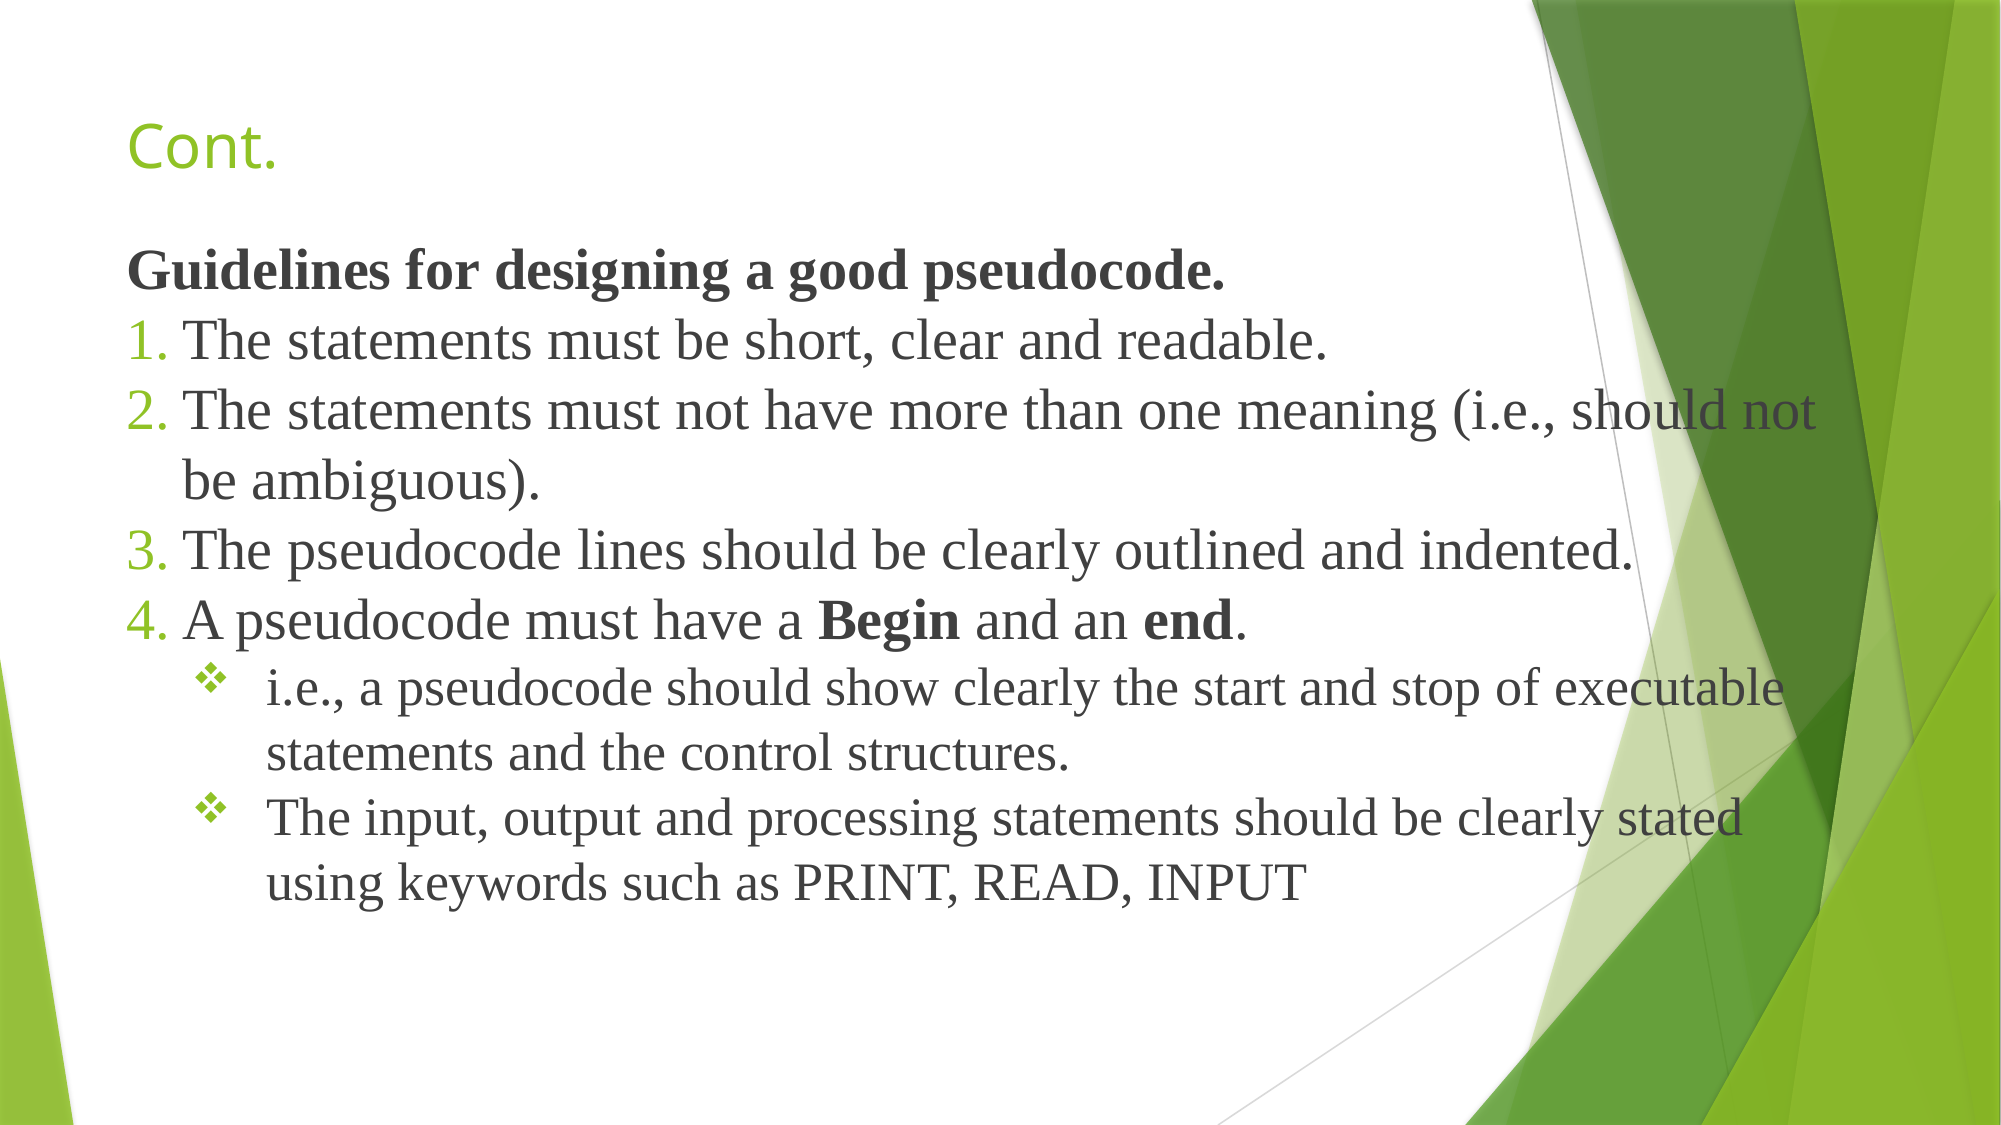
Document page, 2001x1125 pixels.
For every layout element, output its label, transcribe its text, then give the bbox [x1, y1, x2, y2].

title Cont. [111, 99, 1522, 189]
list Guidelines for designing a good pseudocode. The statements must be short, clear and readable. The statements must not have more than one meaning (i.e., should not be ambiguous). The pseudocode lines should be clearly outlined and indented. A pseudocode must have a Begin and an end. i.e., a pseudocode should show clearly the start and stop of executable statements and the control structures. The input, output and processing statements should be clearly stated using keywords such as PRINT, READ, INPUT [111, 189, 1857, 1042]
